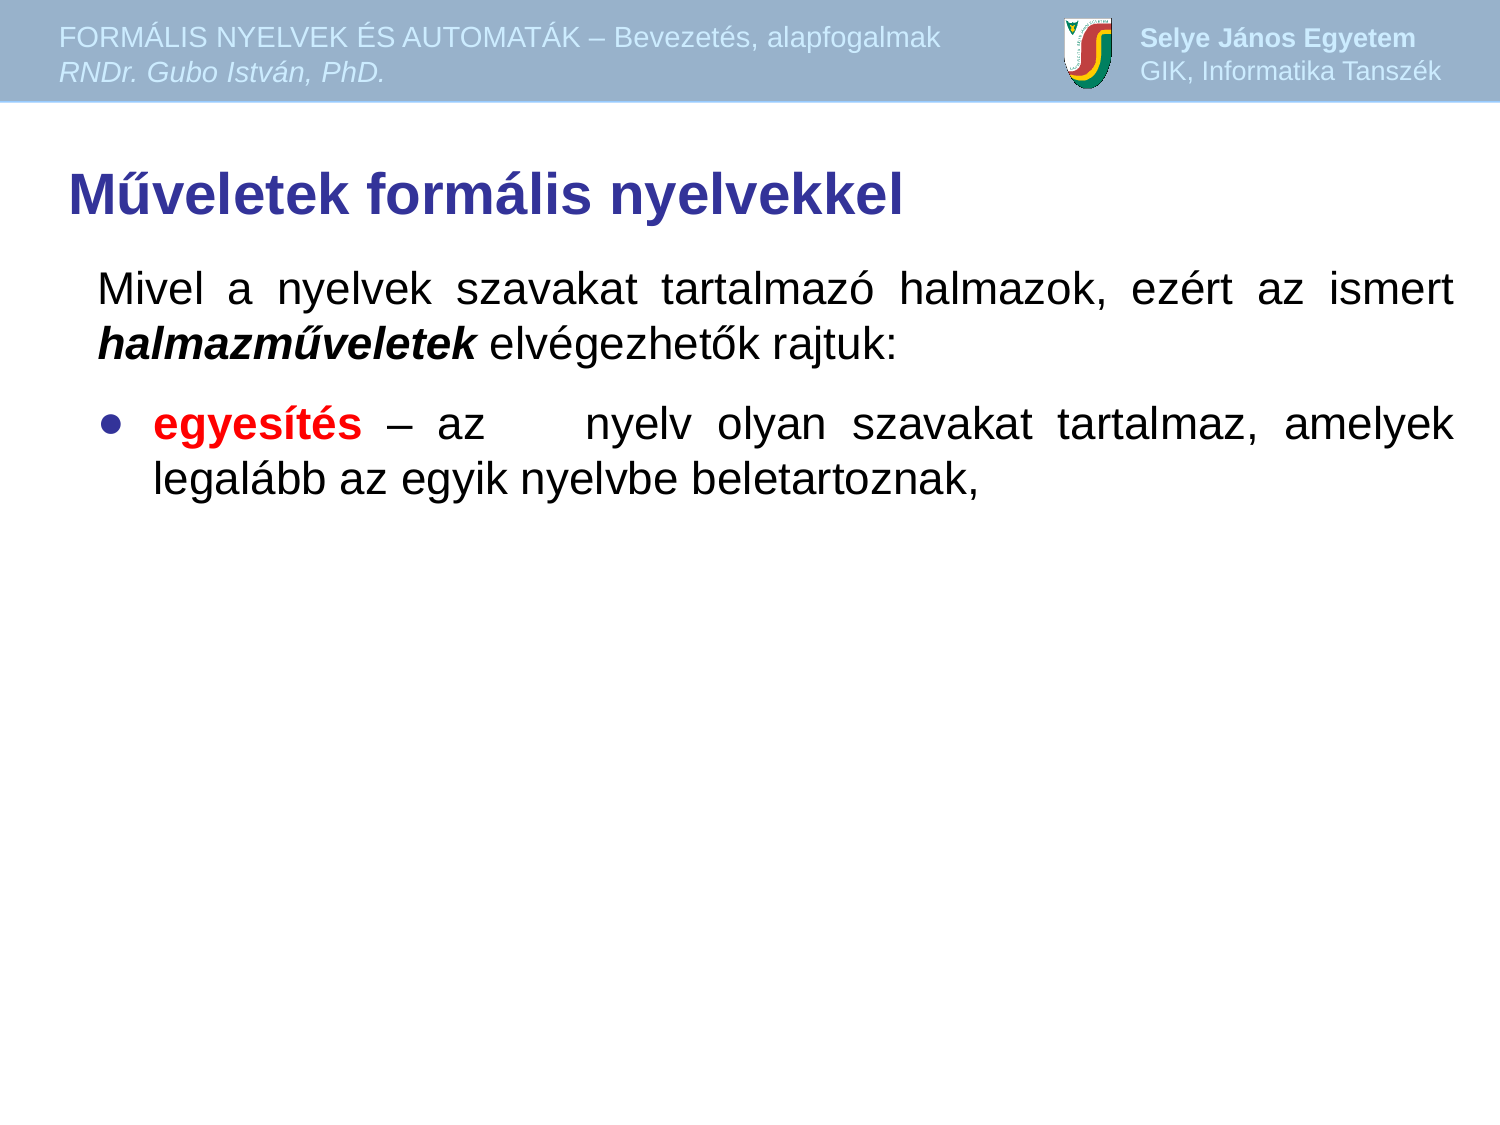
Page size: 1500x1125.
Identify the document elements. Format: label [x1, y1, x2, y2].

text_box [0, 0, 1500, 102]
